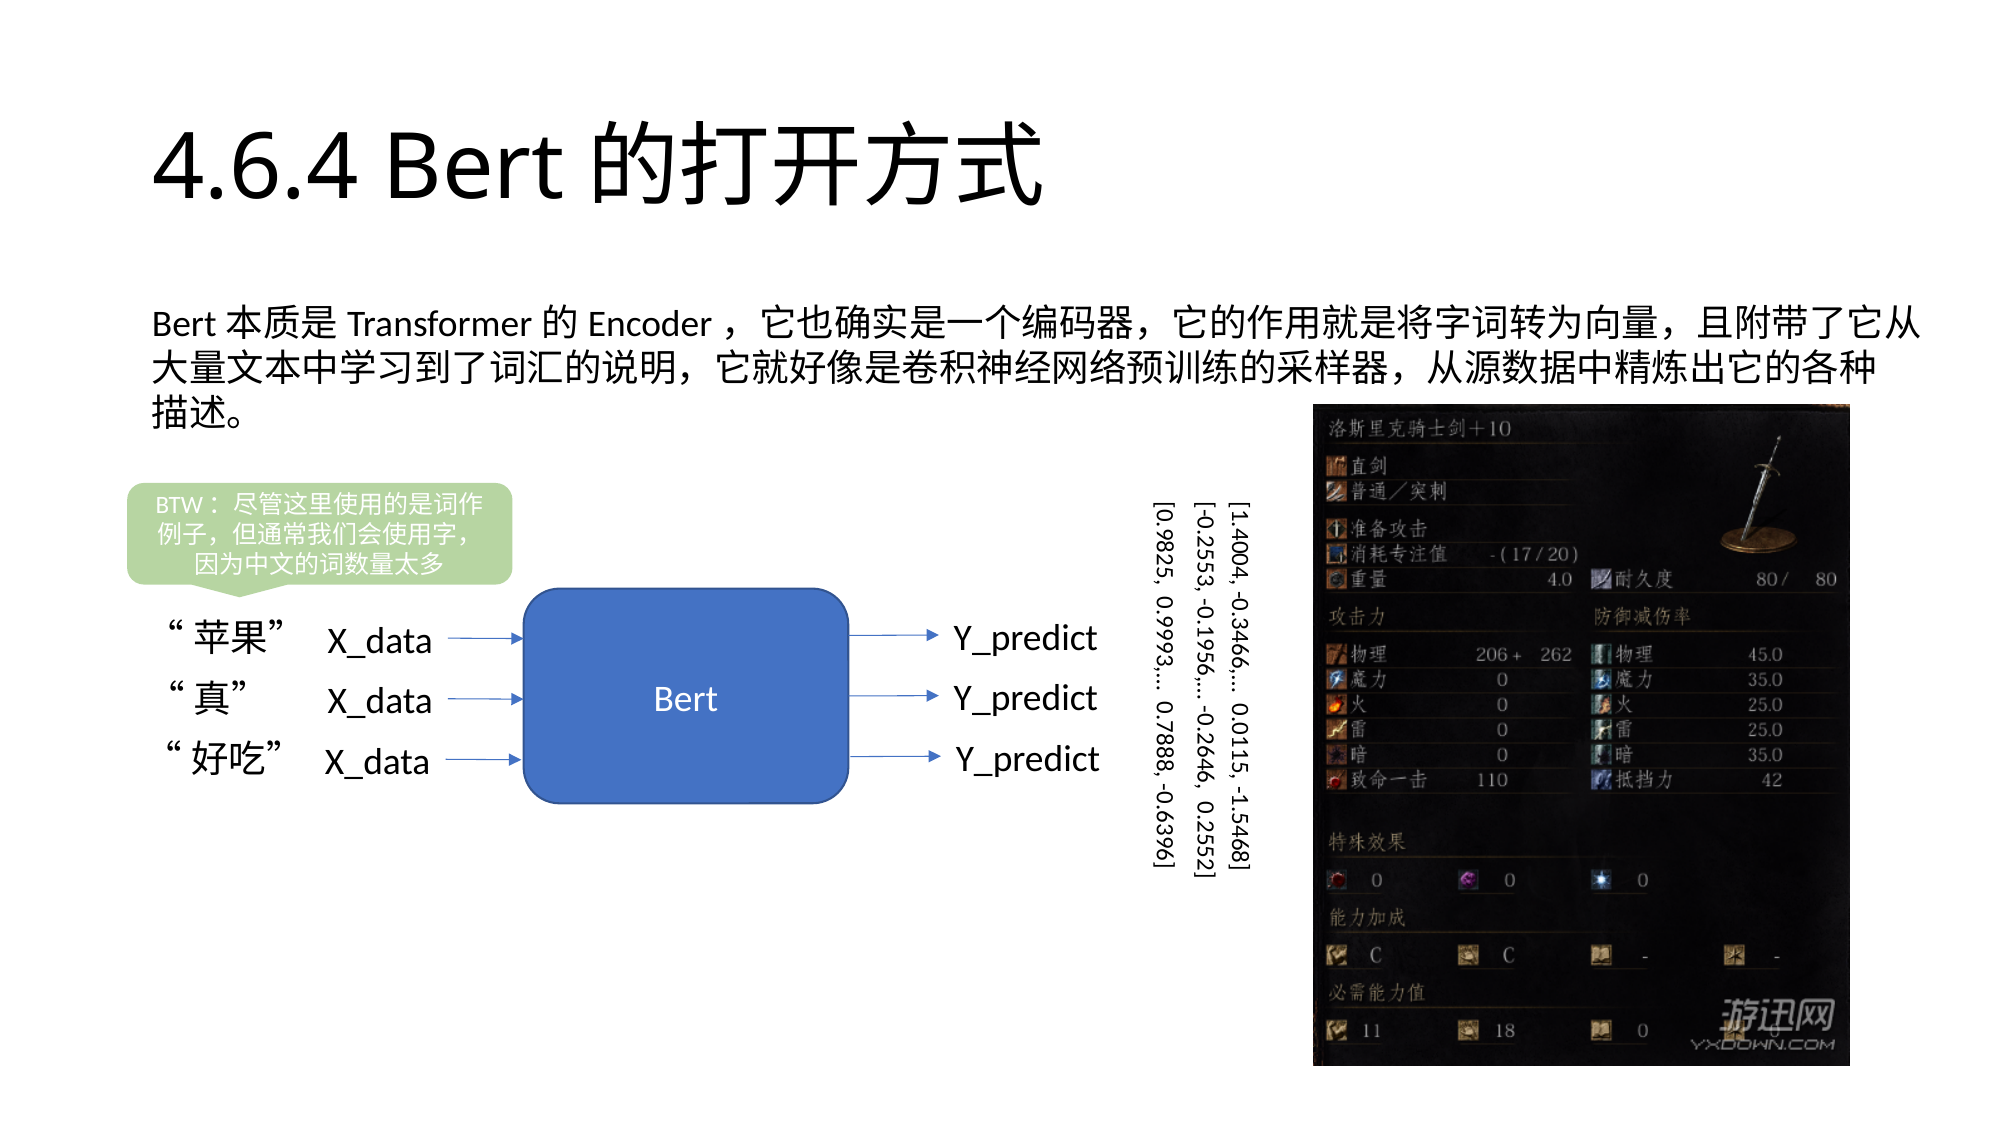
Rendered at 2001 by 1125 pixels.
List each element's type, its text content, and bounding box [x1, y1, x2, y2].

text_box Bert [522, 587, 850, 805]
text_box “苹果” [132, 606, 321, 667]
text_box “好吃” [129, 728, 319, 788]
text_box X_data [312, 668, 448, 729]
text_box Y_predict [938, 605, 1114, 665]
text_box BTW：尽管这里使用的是词作例子，但通常我们会使用字，因为中文的词数量太多 [127, 482, 513, 598]
text_box X_data [312, 608, 448, 668]
text_box “真” [132, 667, 284, 728]
text_box Y_predict [938, 665, 1114, 726]
text_box [1.4004, -0.3466,… 0.0115, -1.5468] [1203, 486, 1265, 875]
picture [1313, 404, 1850, 1066]
title 4.6.4 Bert的打开方式 [137, 59, 1863, 278]
text_box Bert本质是Transformer的Encoder，它也确实是一个编码器，它的作用就是将字词转为向量，且附带了它从 大量文本中学习到了词汇的说明，它就好像是卷积神经网络预训练的采样器，从源数据中精炼出它的各种 描述。 [137, 291, 1937, 487]
text_box Y_predict [940, 726, 1116, 787]
text_box [0.9825, 0.9993,… 0.7888, -0.6396] [1128, 486, 1169, 873]
text_box X_data [310, 729, 446, 790]
text_box [-0.2553, -0.1956,… -0.2646, 0.2552] [1169, 486, 1230, 883]
